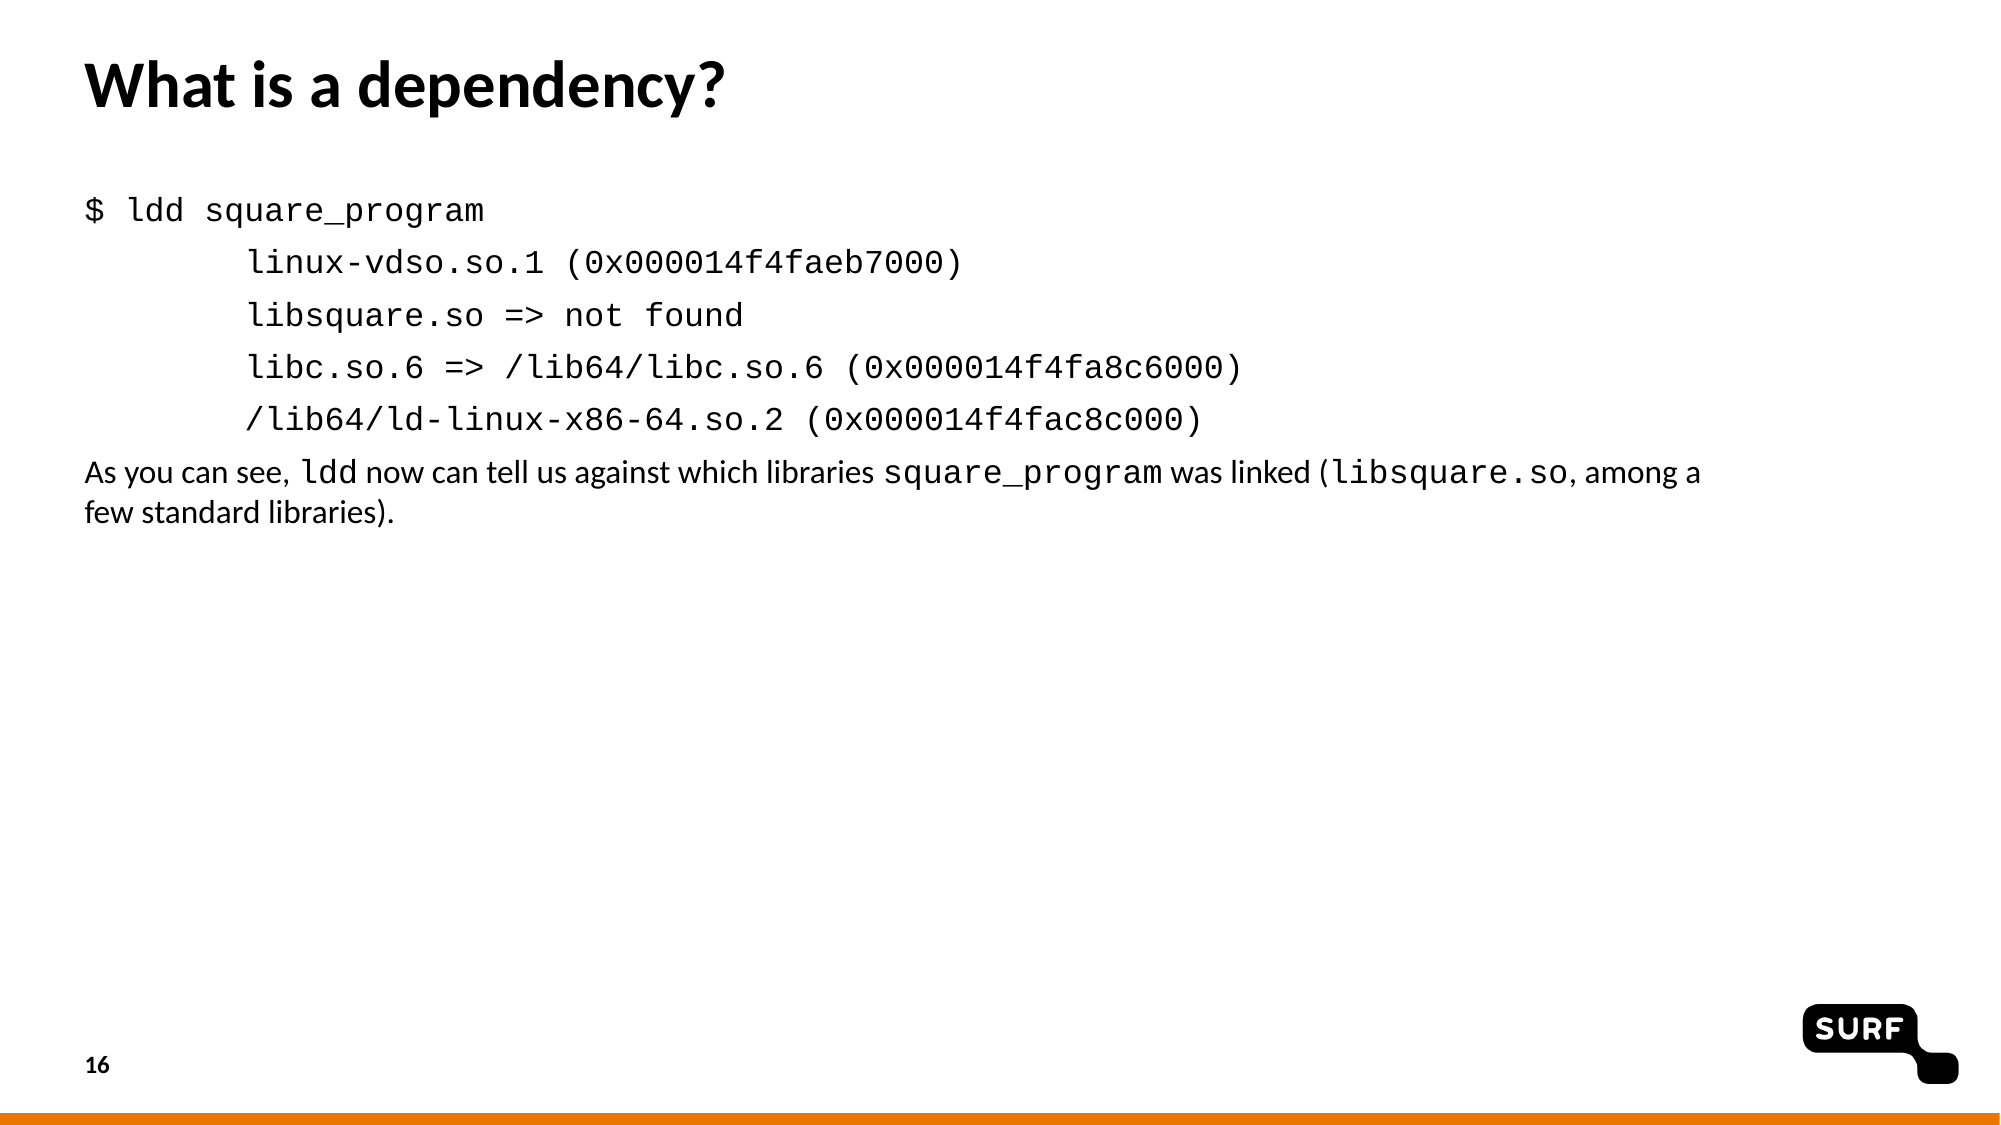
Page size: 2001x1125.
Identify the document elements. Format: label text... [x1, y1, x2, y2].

list $ ldd square_program linux-vdso.so.1 (0x000014f4faeb7000) libsquare.so => not found libc.so.6 => /lib64/libc.so.6 (0x000014f4fa8c6000) /lib64/ld-linux-x86-64.so.2 (0x000014f4fac8c000) As you can see, ldd now can tell us against which libraries square_program was linked (libsquare.so, among a few standard libraries). [84, 187, 1706, 919]
slide_number 16 [84, 1045, 149, 1082]
title What is a dependency? [85, 44, 1914, 144]
picture [1802, 1004, 1959, 1084]
